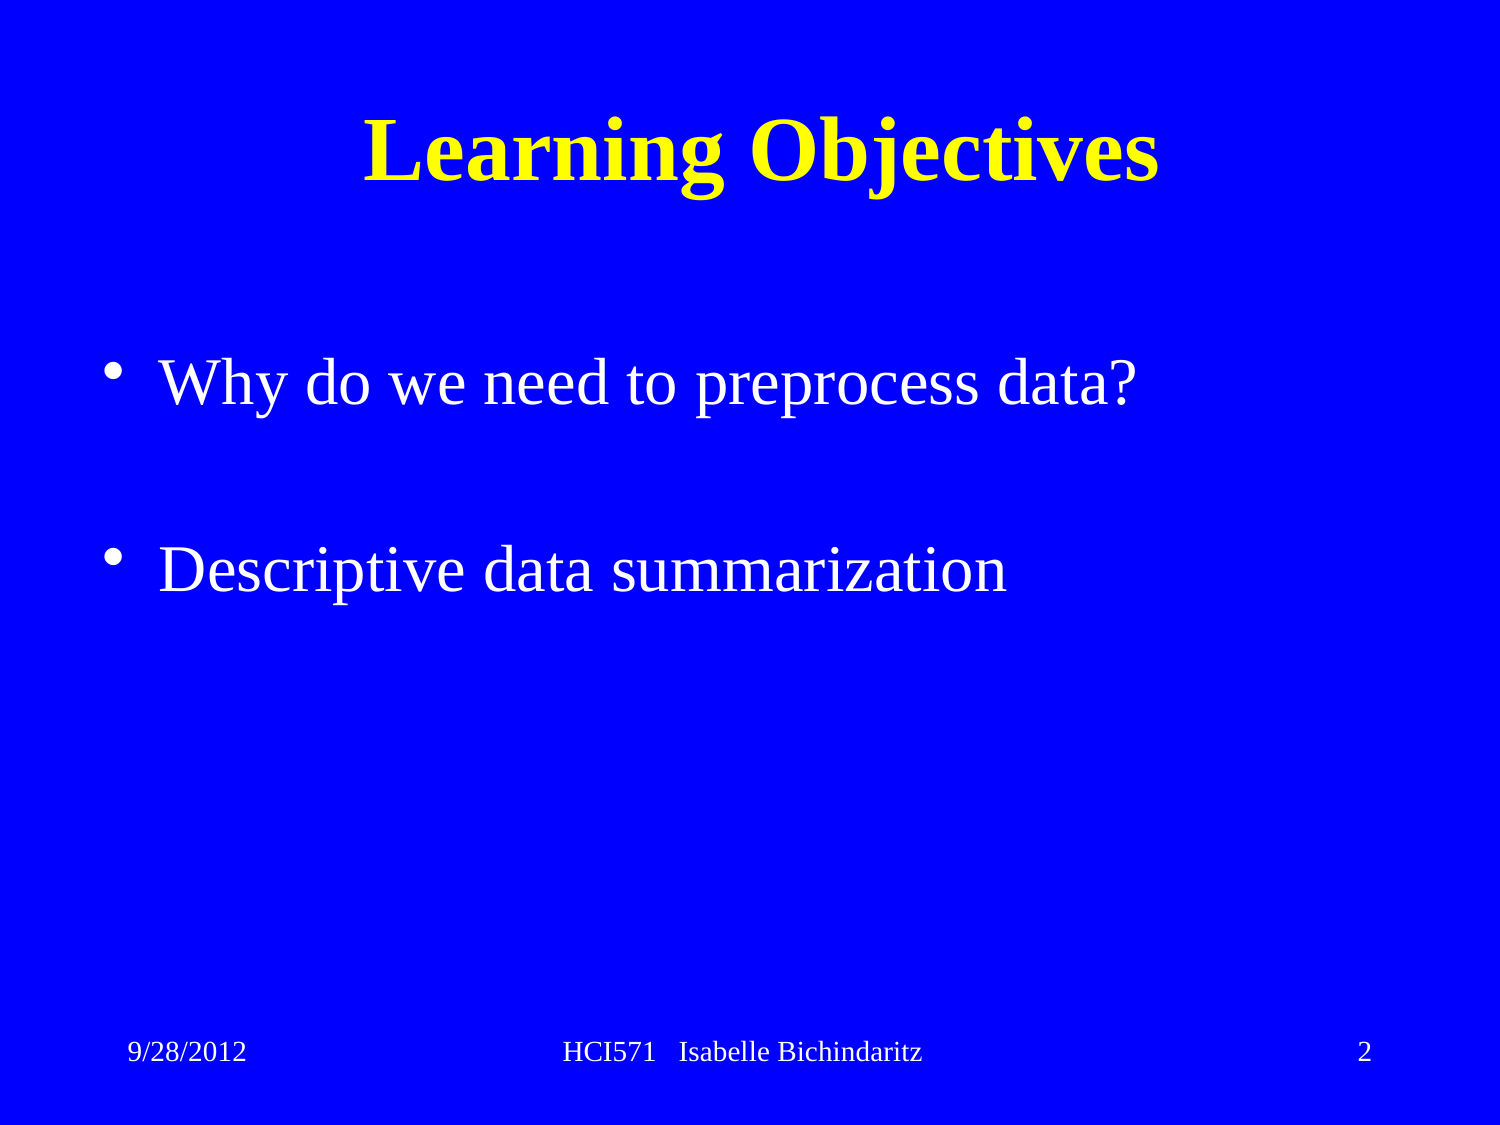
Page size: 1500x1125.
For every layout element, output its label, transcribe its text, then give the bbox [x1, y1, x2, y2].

title Learning Objectives [125, 50, 1400, 237]
slide_number 2 [1074, 1024, 1388, 1101]
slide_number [112, 1024, 426, 1101]
list Why do we need to preprocess data? Descriptive data summarization [87, 237, 1425, 838]
footer HCI571 Isabelle Bichindaritz [512, 1024, 988, 1101]
